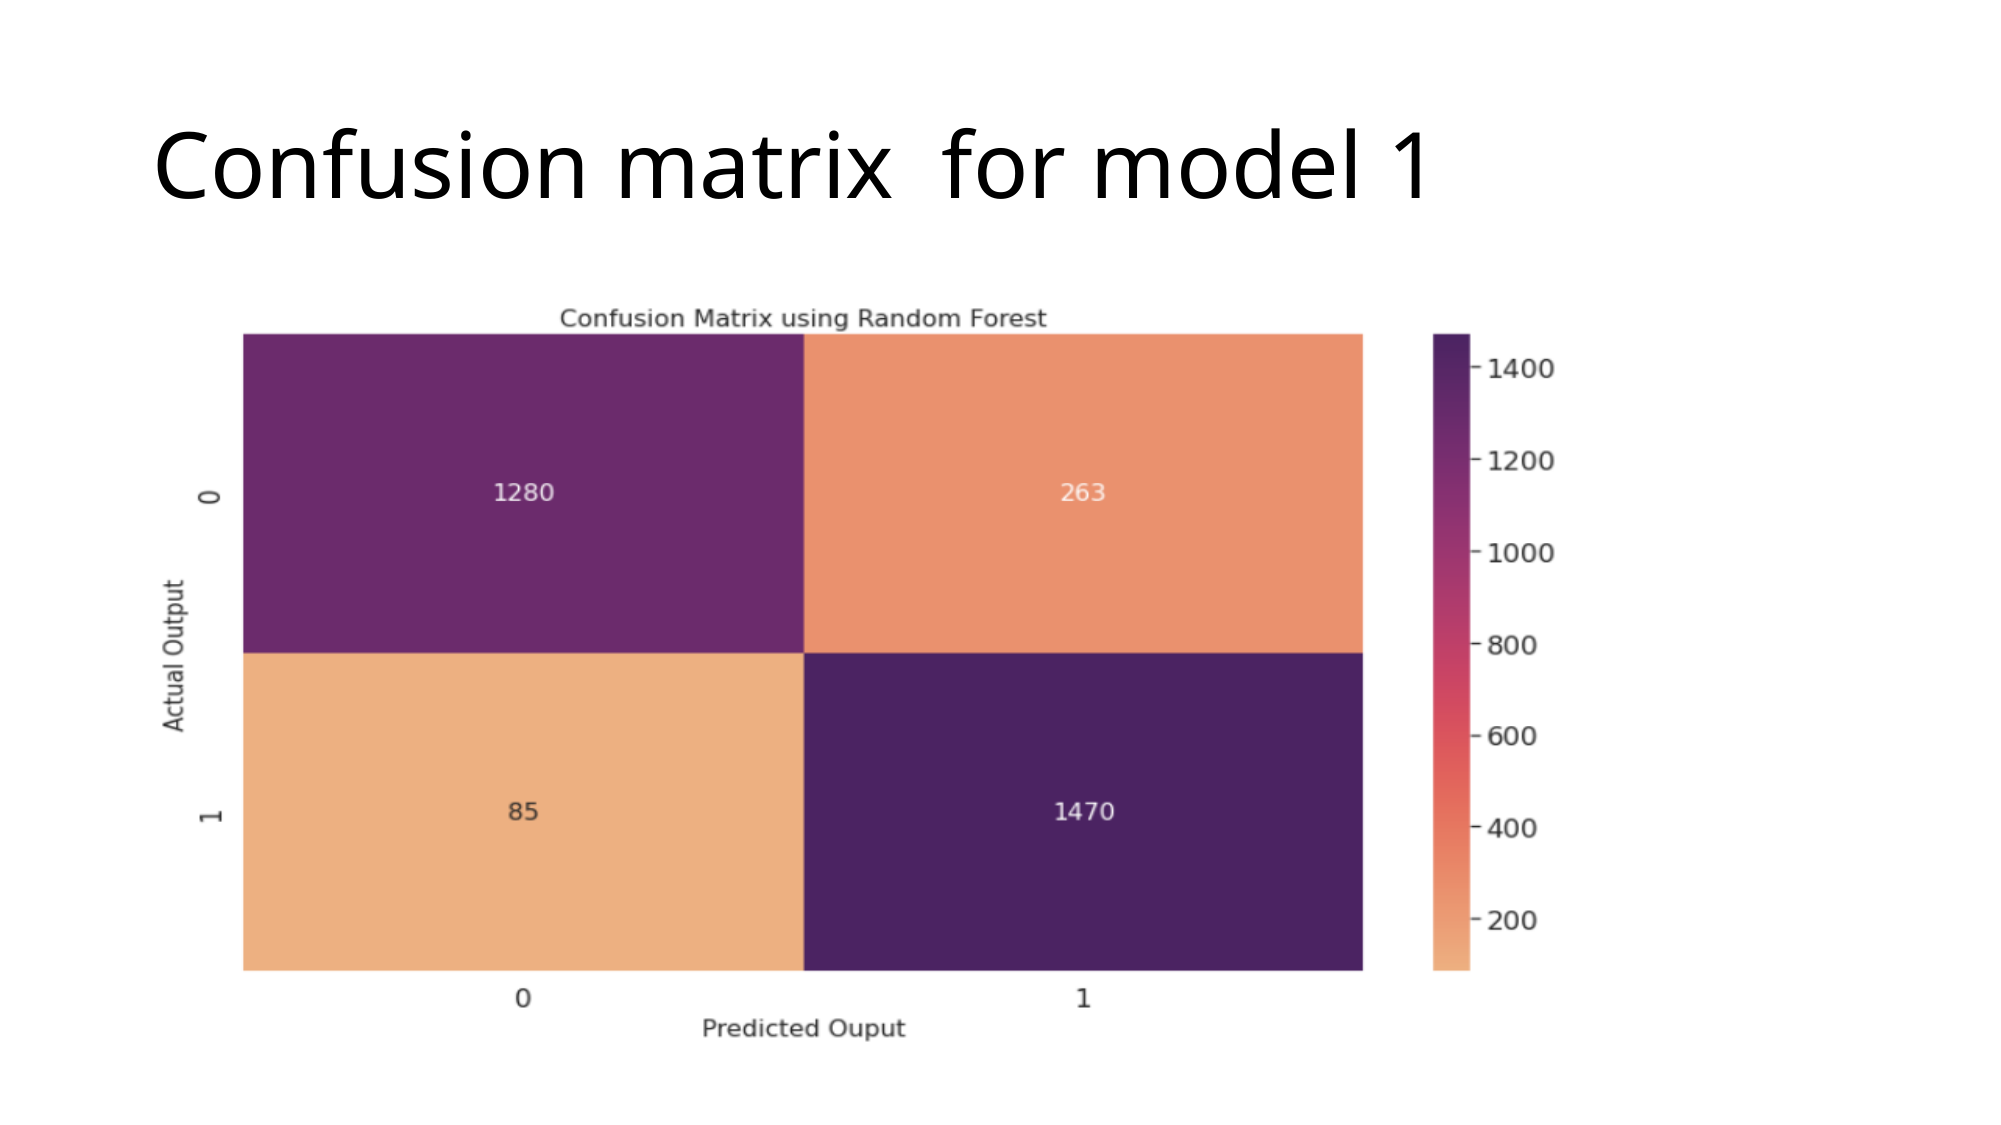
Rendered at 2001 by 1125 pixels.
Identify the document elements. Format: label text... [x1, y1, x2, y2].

title Confusion matrix for model 1 [137, 59, 1863, 278]
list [136, 299, 1597, 1065]
